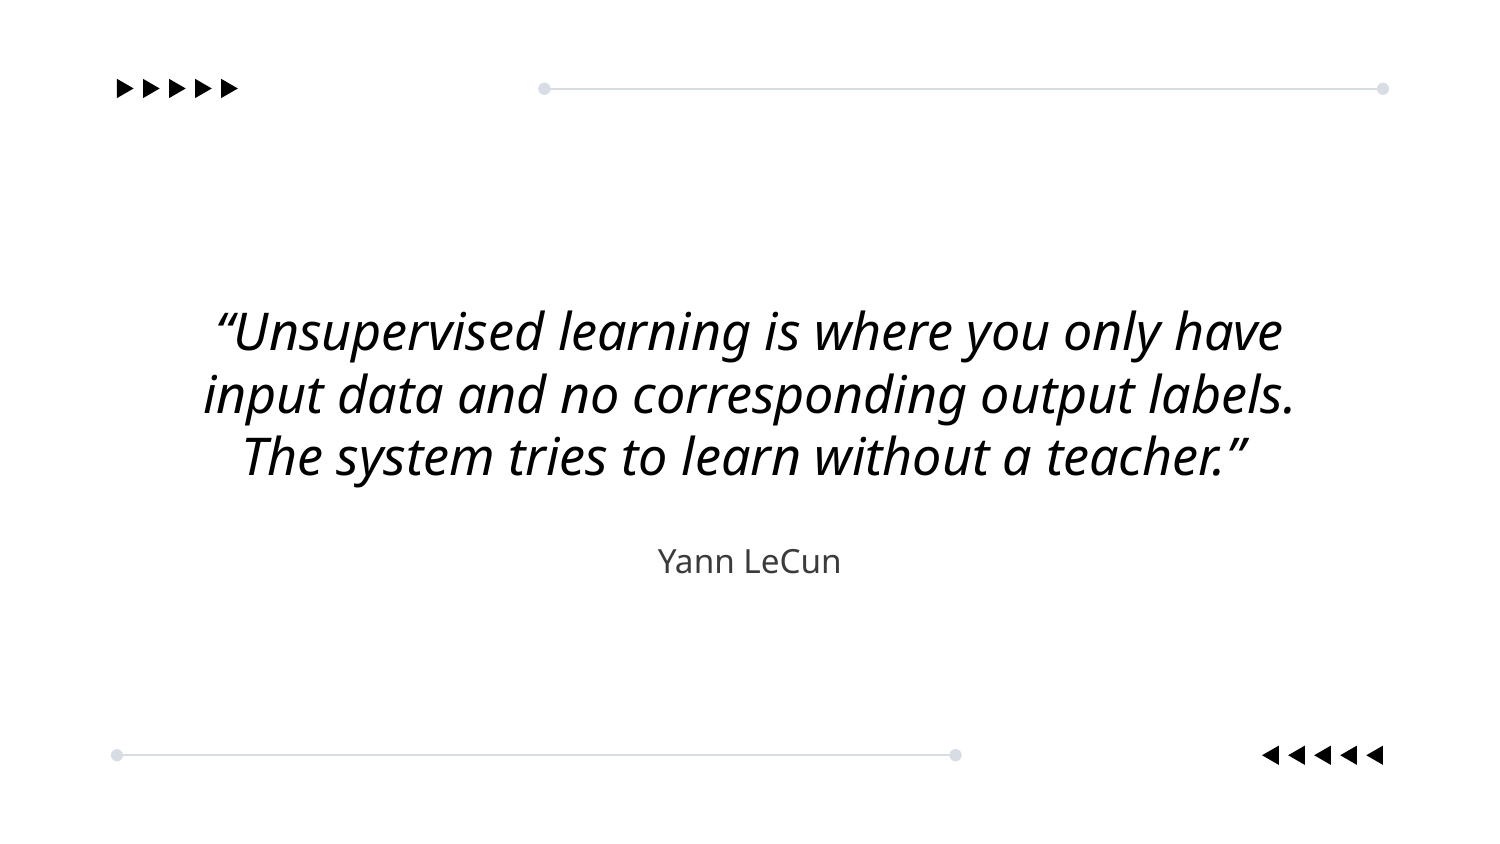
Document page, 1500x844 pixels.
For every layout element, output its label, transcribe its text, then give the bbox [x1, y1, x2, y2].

title “Unsupervised learning is where you only have input data and no corresponding output labels. The system tries to learn without a teacher.” [158, 306, 1342, 501]
subtitle Yann LeCun [350, 525, 1150, 636]
